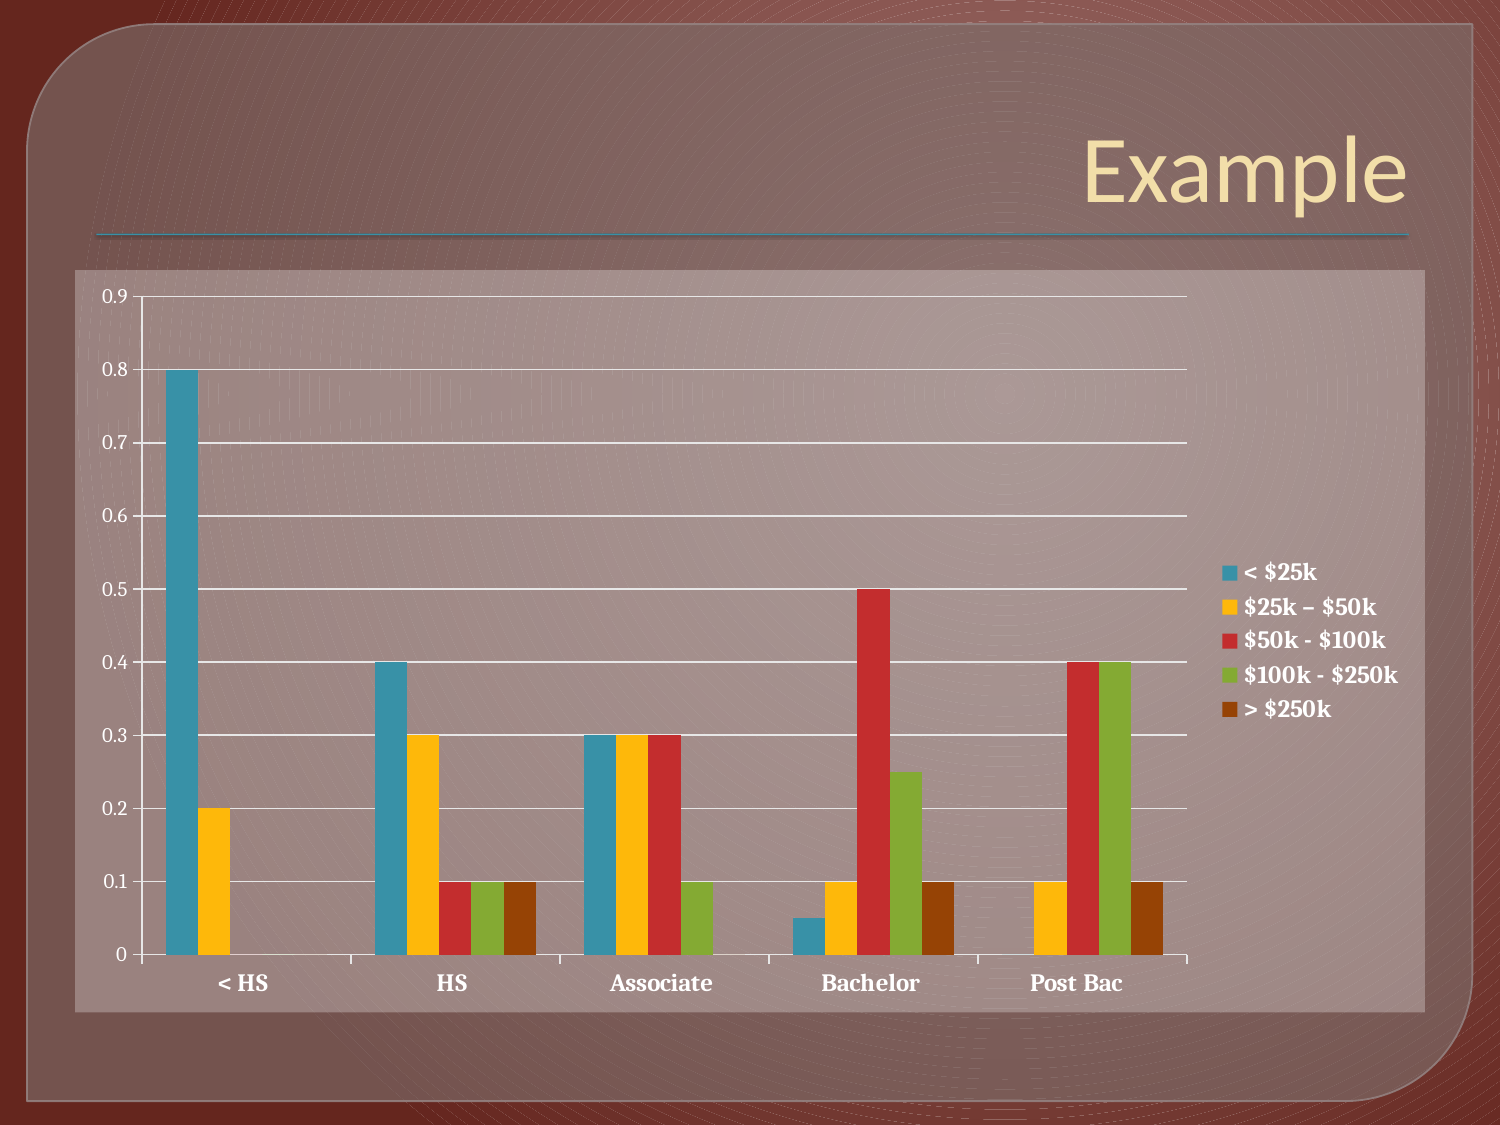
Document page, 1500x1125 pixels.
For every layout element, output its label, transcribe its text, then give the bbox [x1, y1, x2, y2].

title Example [75, 41, 1425, 230]
chart [74, 269, 1426, 1013]
